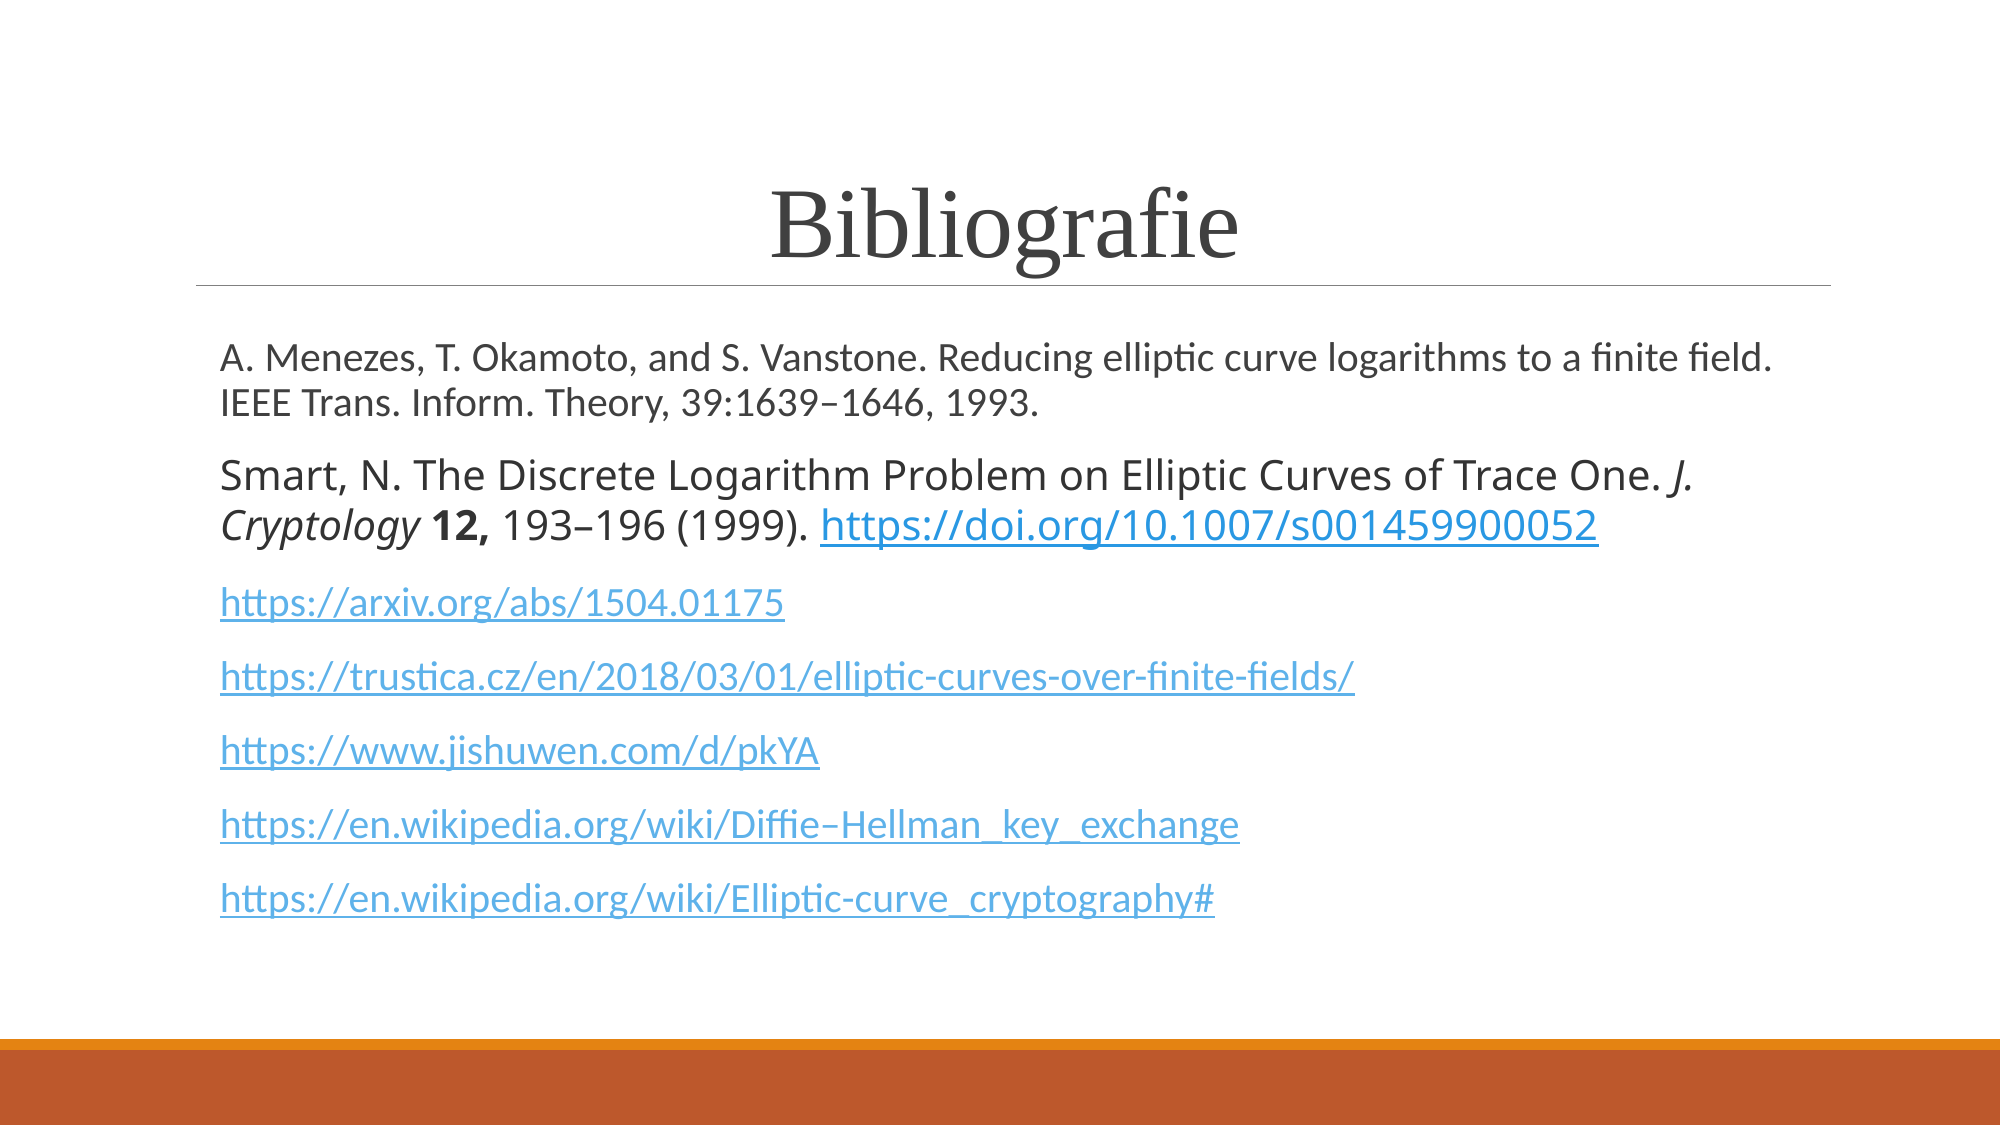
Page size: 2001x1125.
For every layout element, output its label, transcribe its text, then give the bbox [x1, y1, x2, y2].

text_box A. Menezes, T. Okamoto, and S. Vanstone. Reducing elliptic curve logarithms to a finite field. IEEE Trans. Inform. Theory, 39:1639–1646, 1993. Smart, N. The Discrete Logarithm Problem on Elliptic Curves of Trace One. J. Cryptology 12, 193–196 (1999). https://doi.org/10.1007/s001459900052 https://arxiv.org/abs/1504.01175 https://trustica.cz/en/2018/03/01/elliptic-curves-over-finite-fields/ https://www.jishuwen.com/d/pkYA https://en.wikipedia.org/wiki/Diffie–Hellman_key_exchange https://en.wikipedia.org/wiki/Elliptic-curve_cryptography# [204, 327, 1855, 988]
title Bibliografie [180, 47, 1830, 285]
